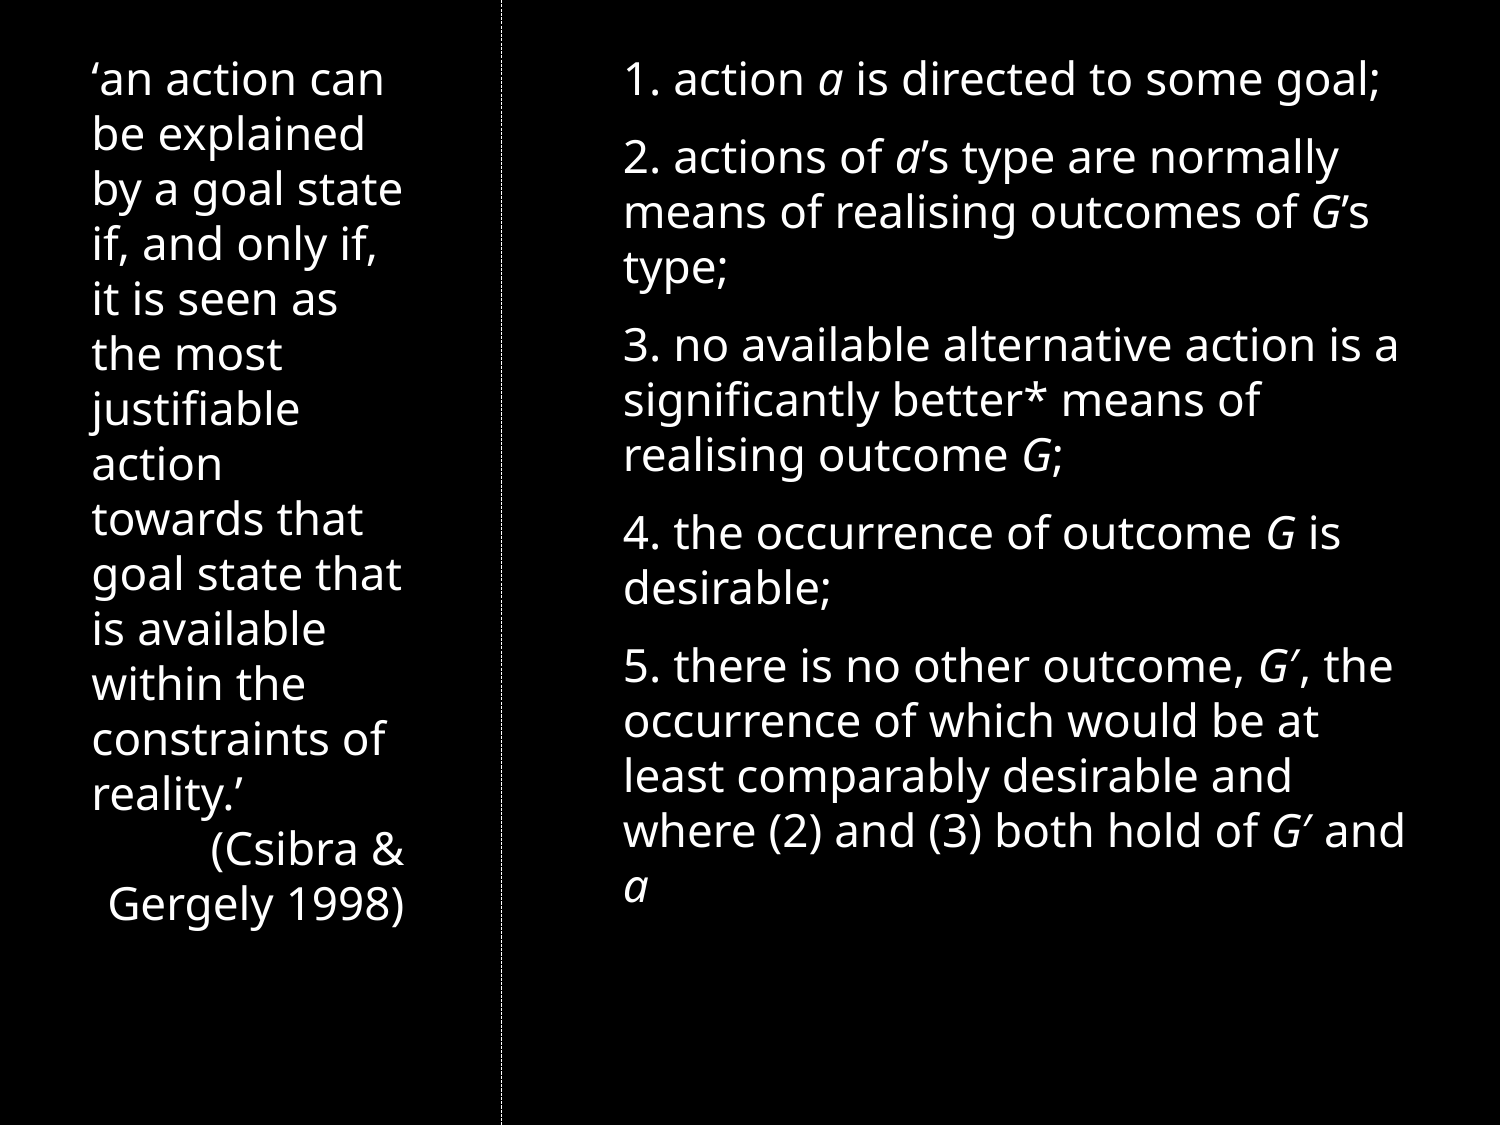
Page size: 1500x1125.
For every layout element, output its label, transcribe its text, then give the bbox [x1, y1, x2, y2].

text_box 1. action a is directed to some goal; 2. actions of a’s type are normally means of realising outcomes of G’s type; 3. no available alternative action is a significantly better* means of realising outcome G; 4. the occurrence of outcome G is desirable; 5. there is no other outcome, G′, the occurrence of which would be at least comparably desirable and where (2) and (3) both hold of G′ and a [608, 42, 1424, 919]
text_box ‘an action can be explained by a goal state if, and only if, it is seen as the most justifiable action towards that goal state that is available within the constraints of reality.’ (Csibra & Gergely 1998) [76, 42, 420, 938]
